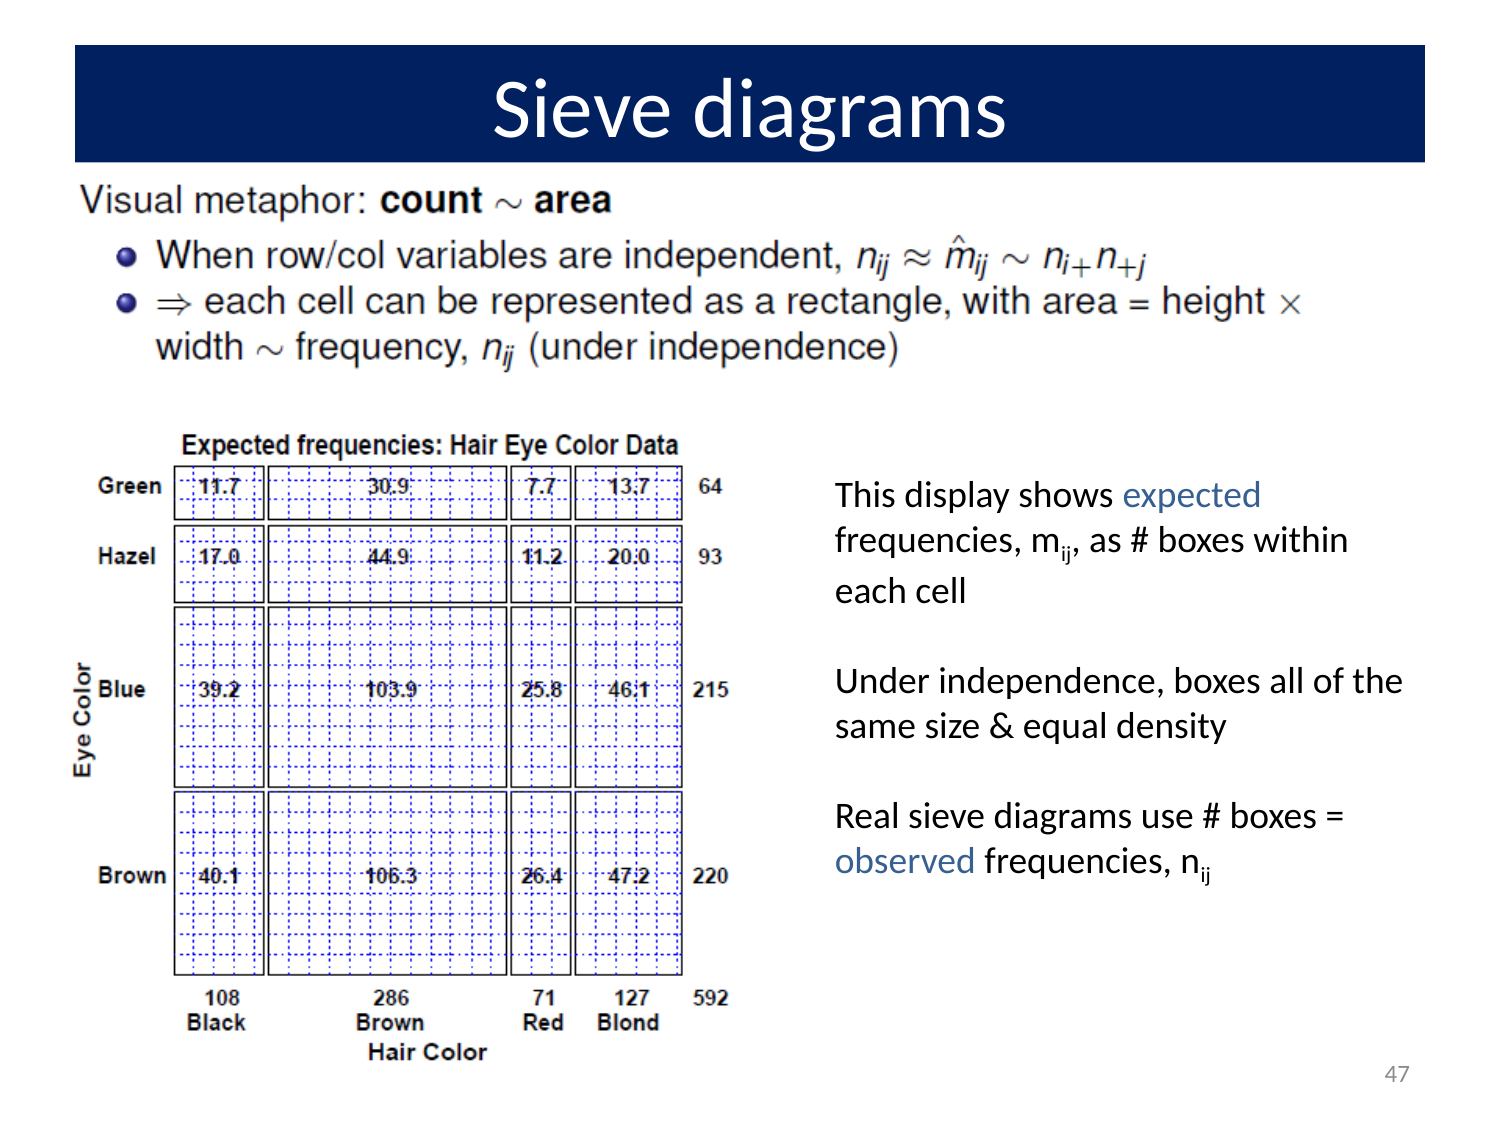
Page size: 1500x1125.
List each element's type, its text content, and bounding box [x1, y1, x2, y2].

slide_number 47 [1074, 1042, 1425, 1103]
title Sieve diagrams [75, 45, 1425, 163]
text_box This display shows expected frequencies, mij, as # boxes within each cell Under independence, boxes all of the same size & equal density Real sieve diagrams use # boxes = observed frequencies, nij [820, 462, 1425, 895]
picture [62, 174, 1391, 374]
picture [66, 422, 744, 1073]
